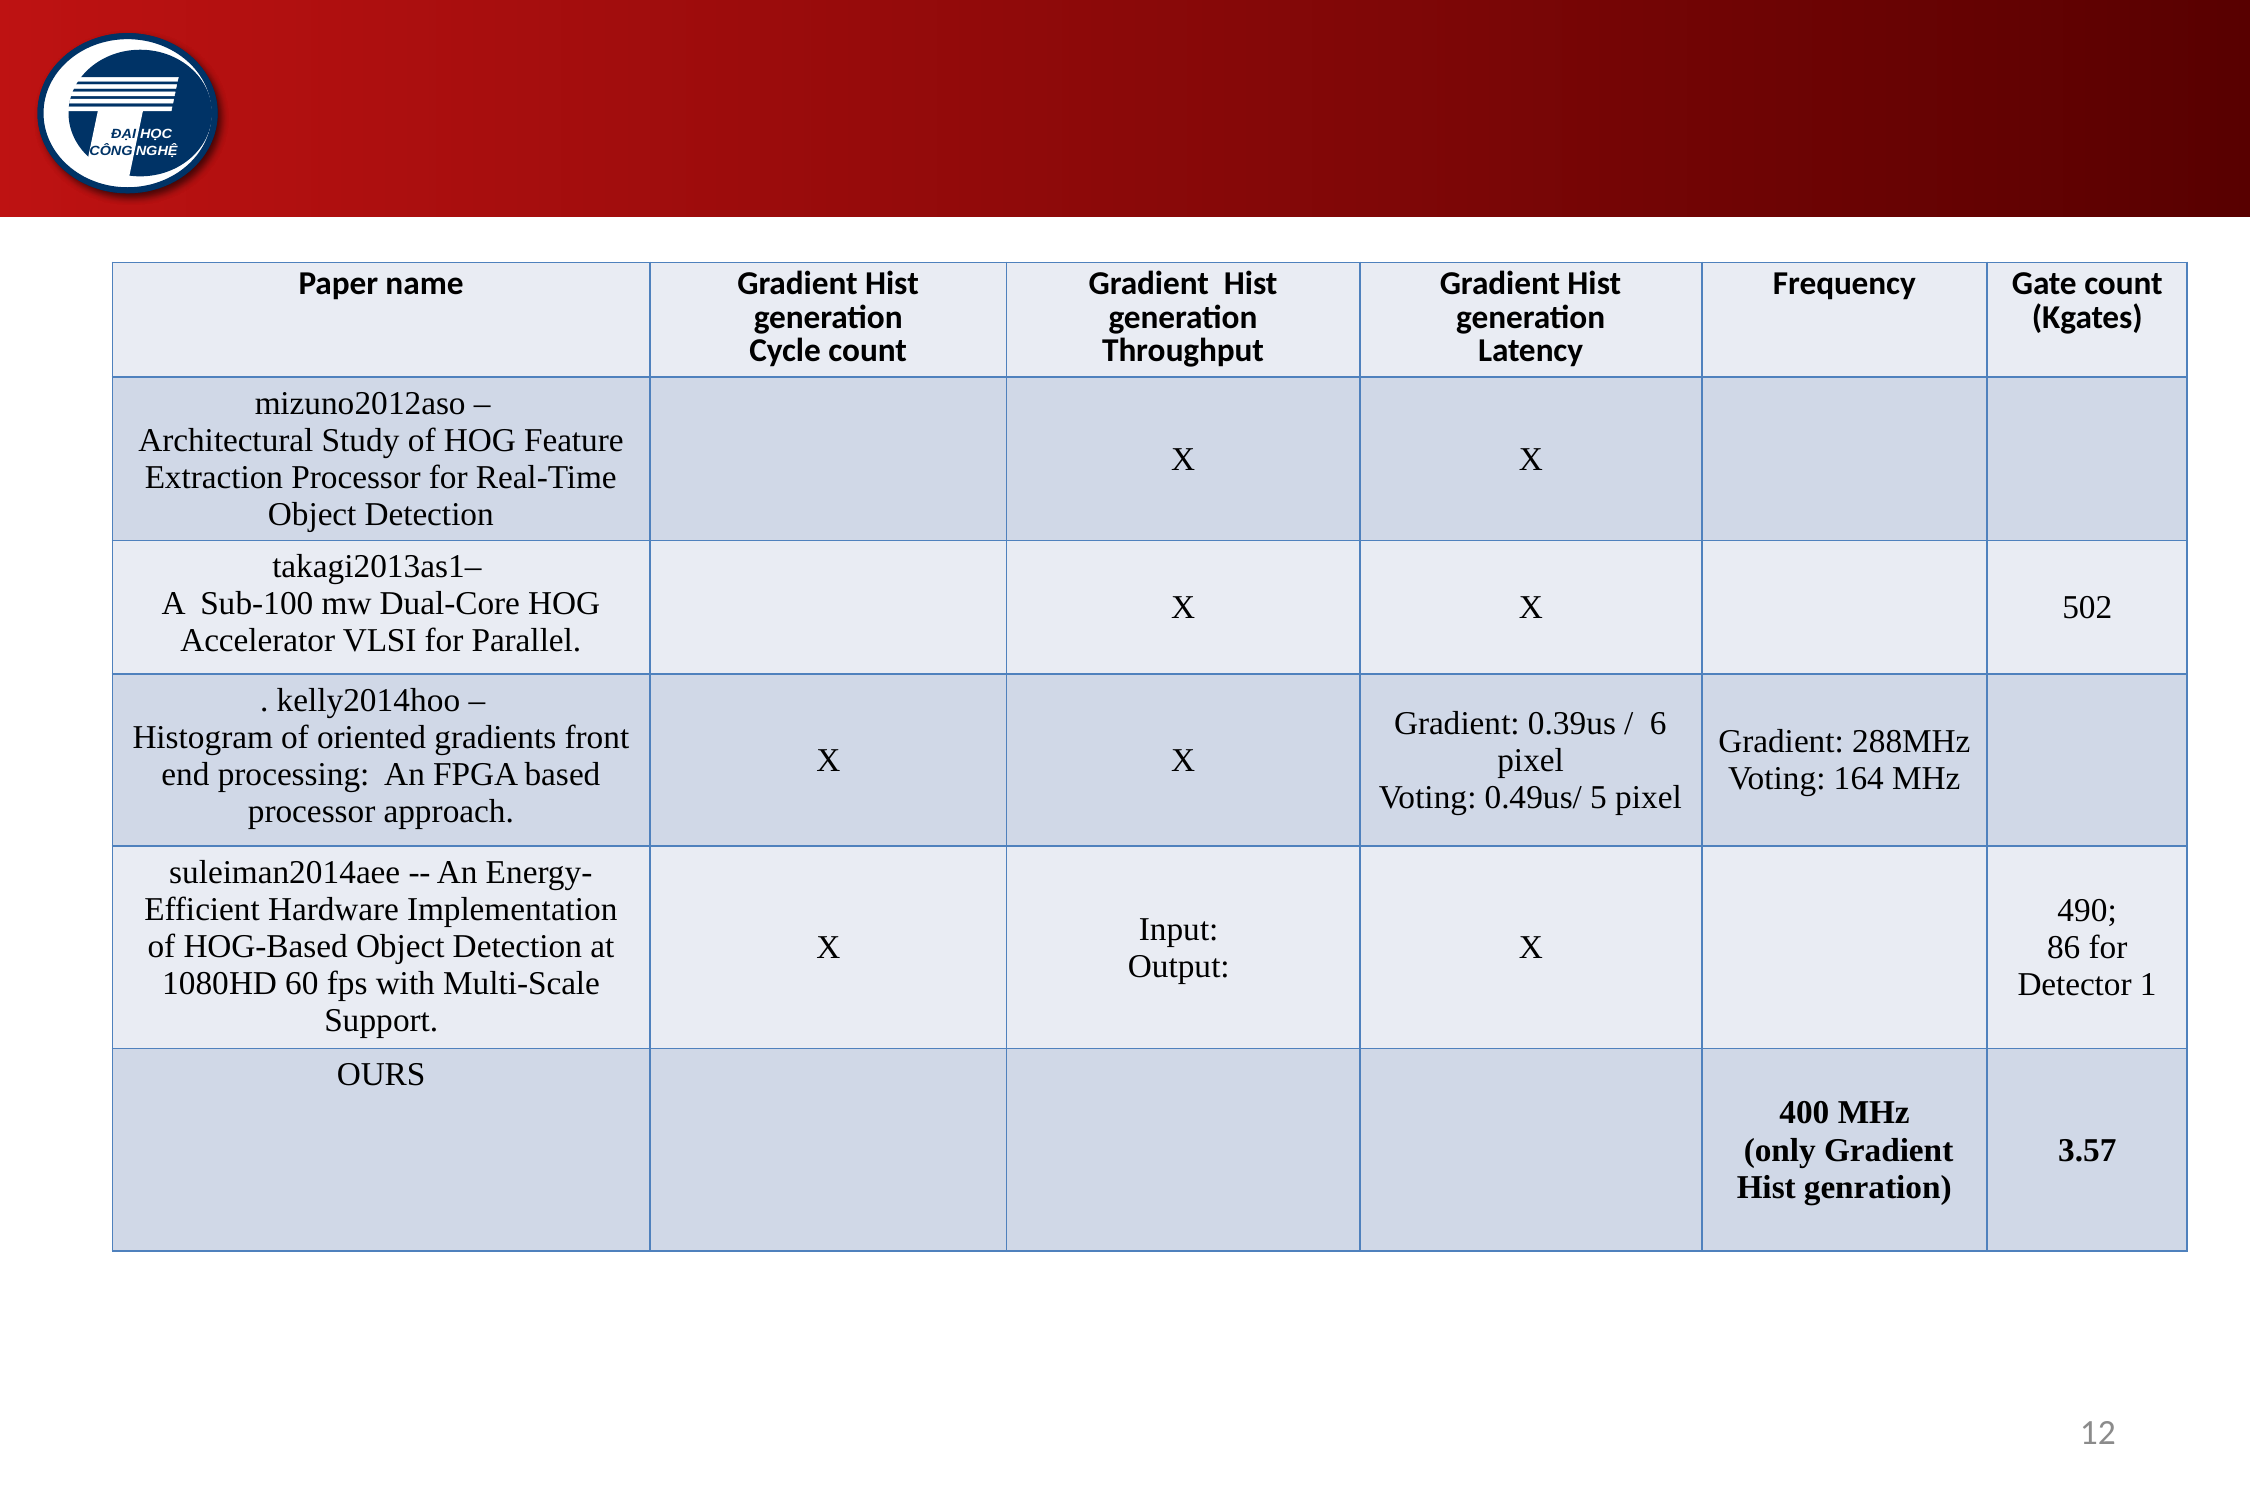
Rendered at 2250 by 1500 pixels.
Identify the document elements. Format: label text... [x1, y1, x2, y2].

slide_number 12 [1612, 1390, 2138, 1471]
